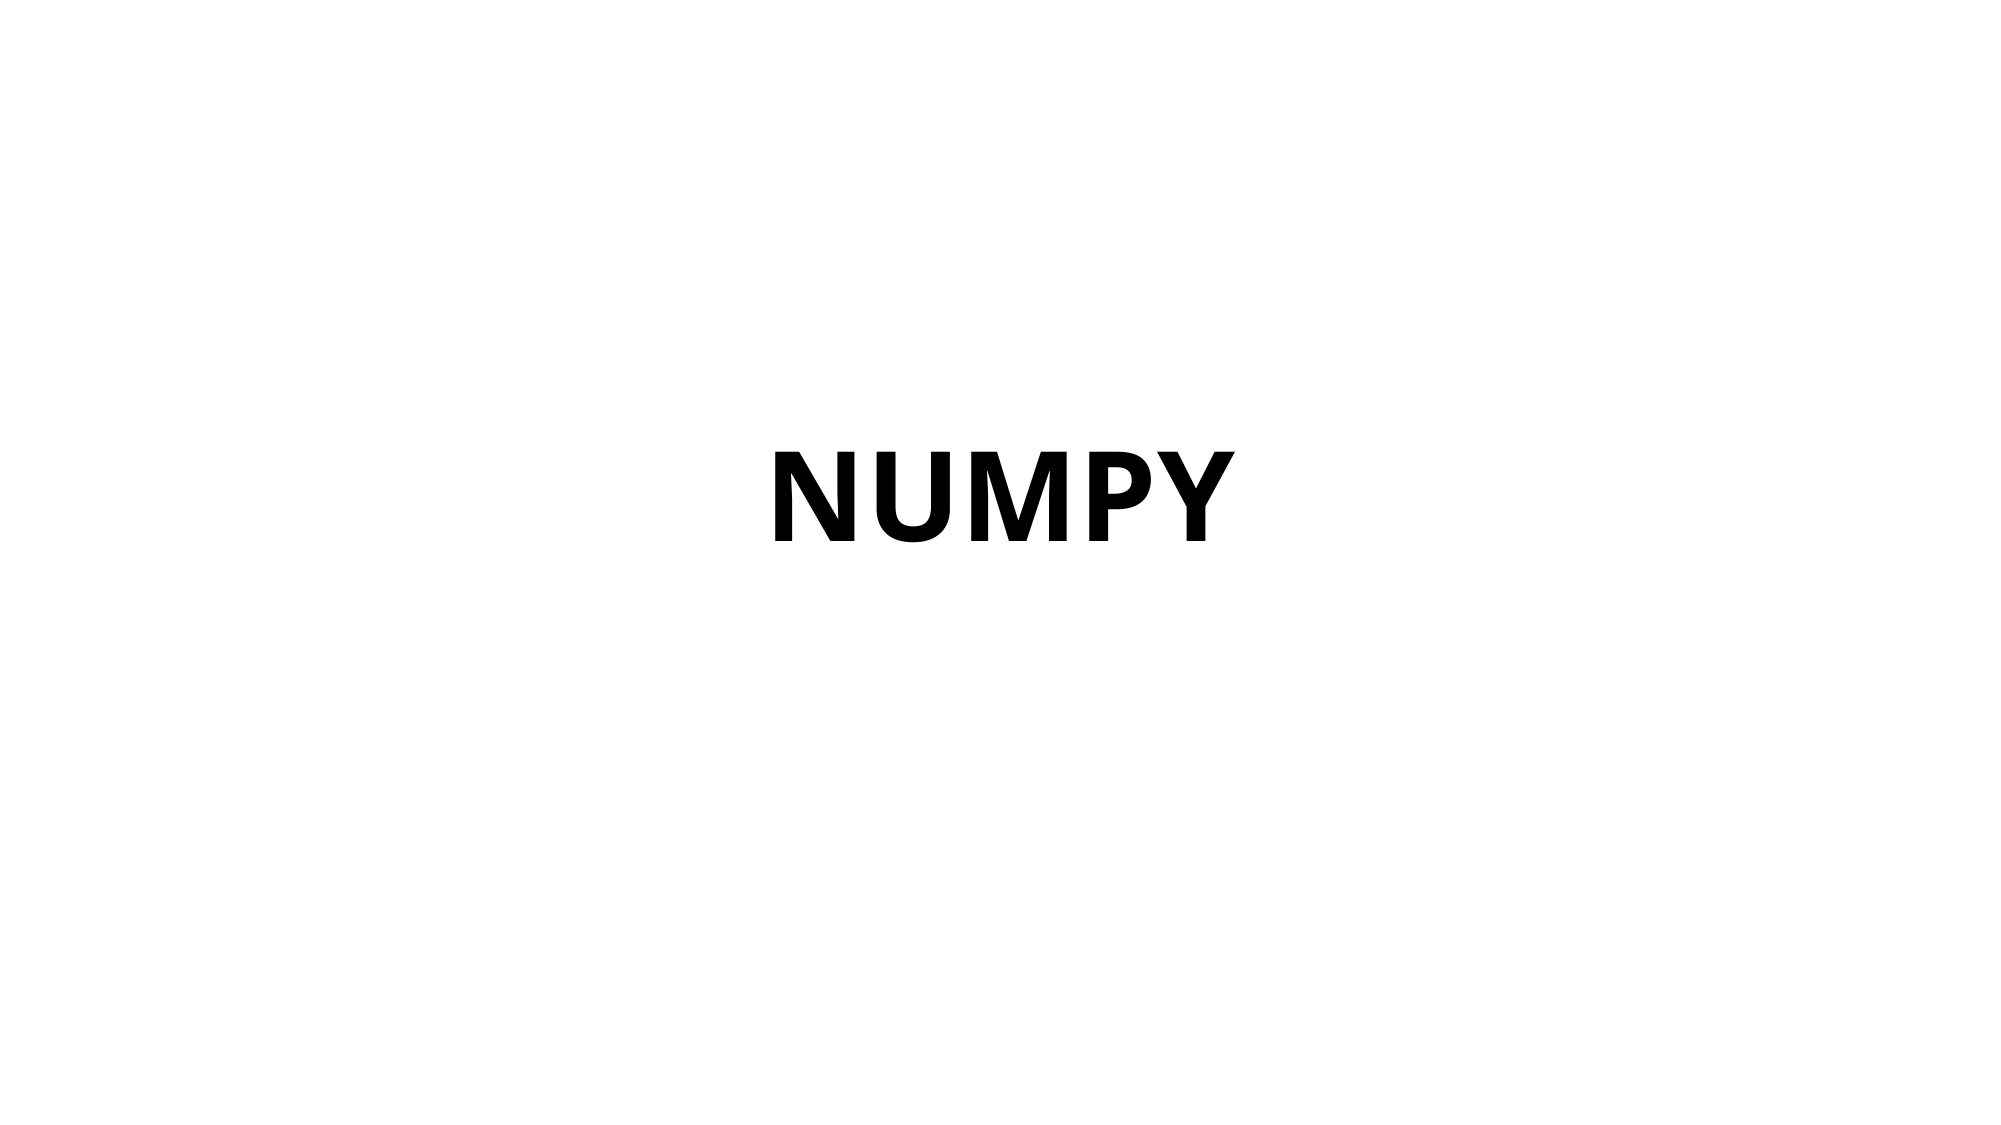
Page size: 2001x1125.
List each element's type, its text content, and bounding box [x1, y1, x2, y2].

title NUMPY [249, 184, 1750, 576]
